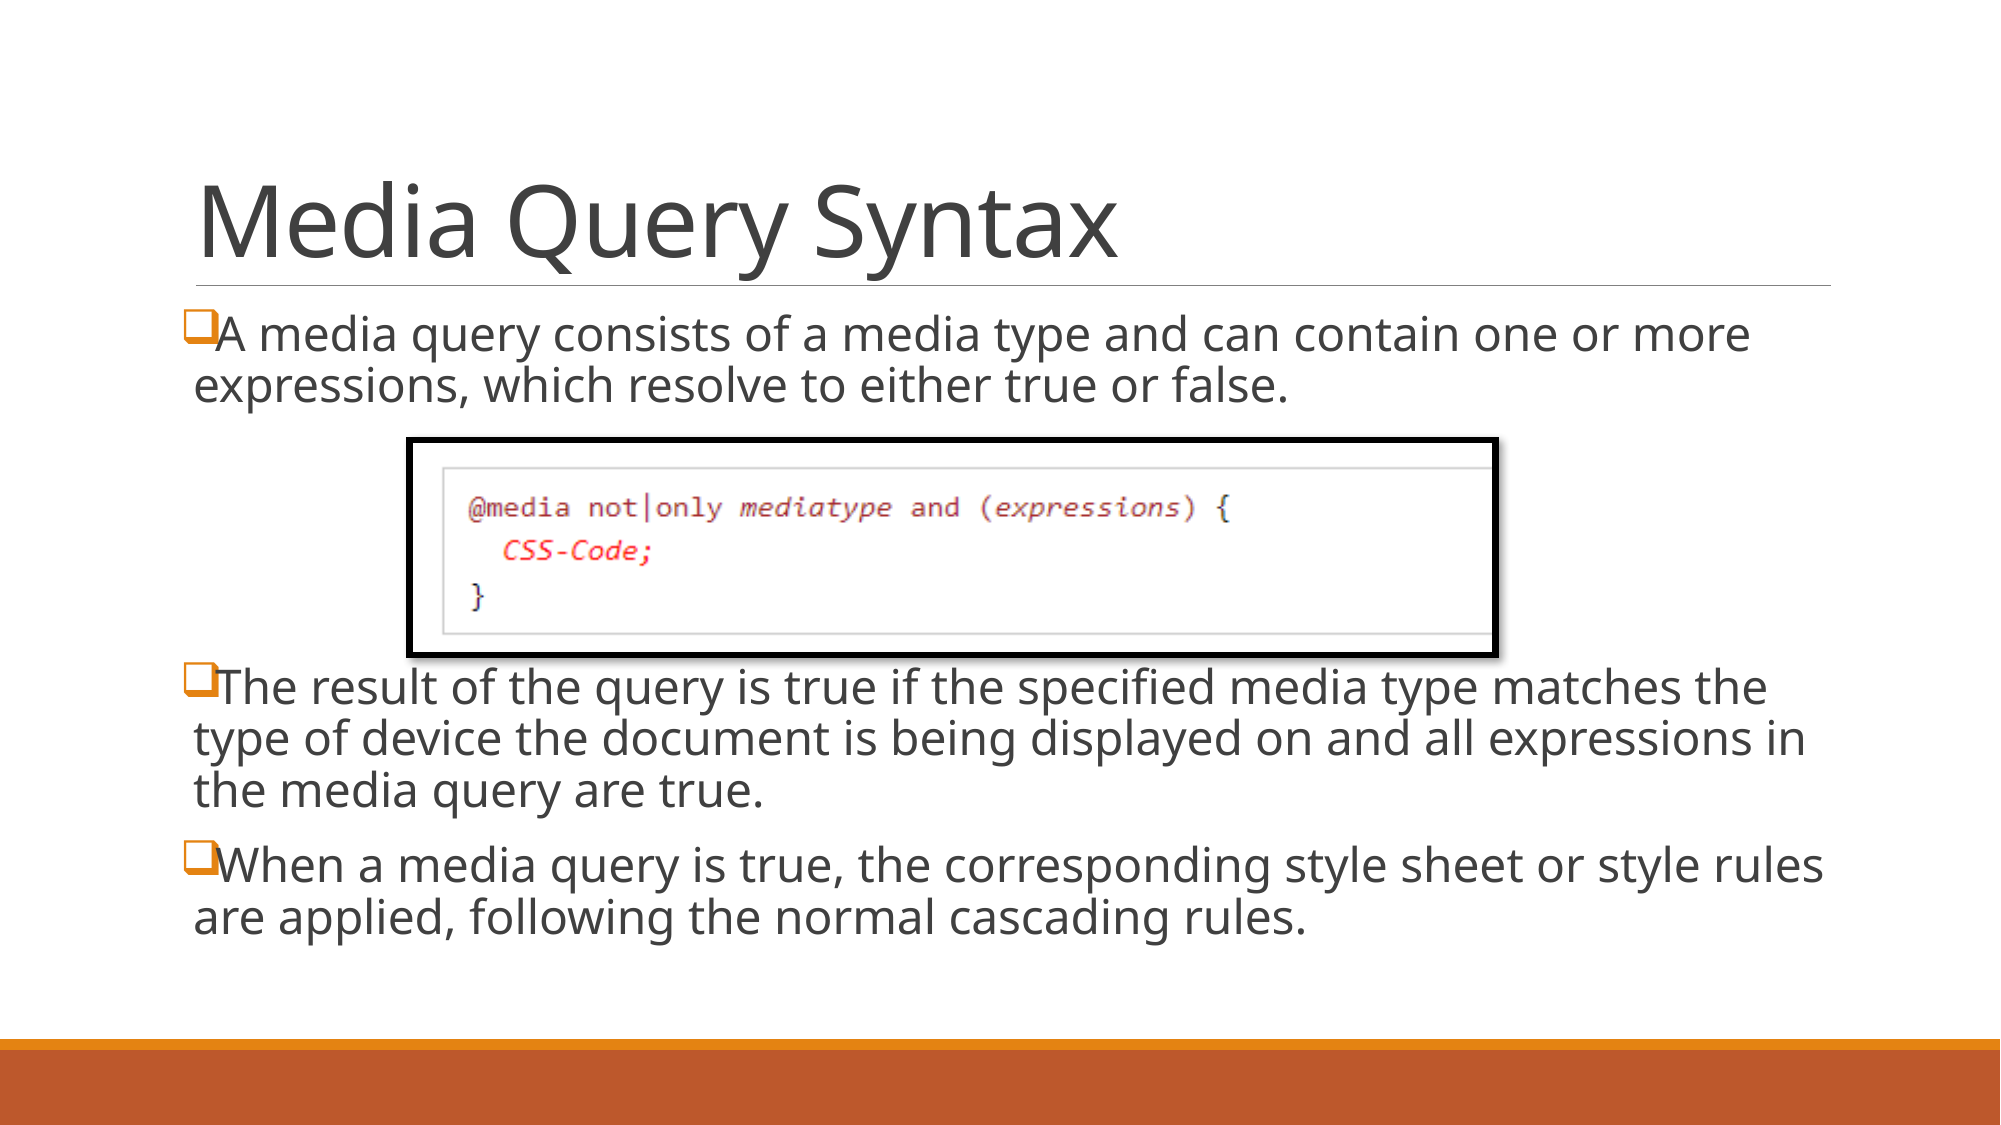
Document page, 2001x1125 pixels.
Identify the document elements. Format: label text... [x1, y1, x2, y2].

picture [411, 442, 1493, 653]
list A media query consists of a media type and can contain one or more expressions, which resolve to either true or false. The result of the query is true if the specified media type matches the type of device the document is being displayed on and all expressions in the media query are true. When a media query is true, the corresponding style sheet or style rules are applied, following the normal cascading rules. [180, 302, 1830, 963]
title Media Query Syntax [180, 47, 1830, 285]
